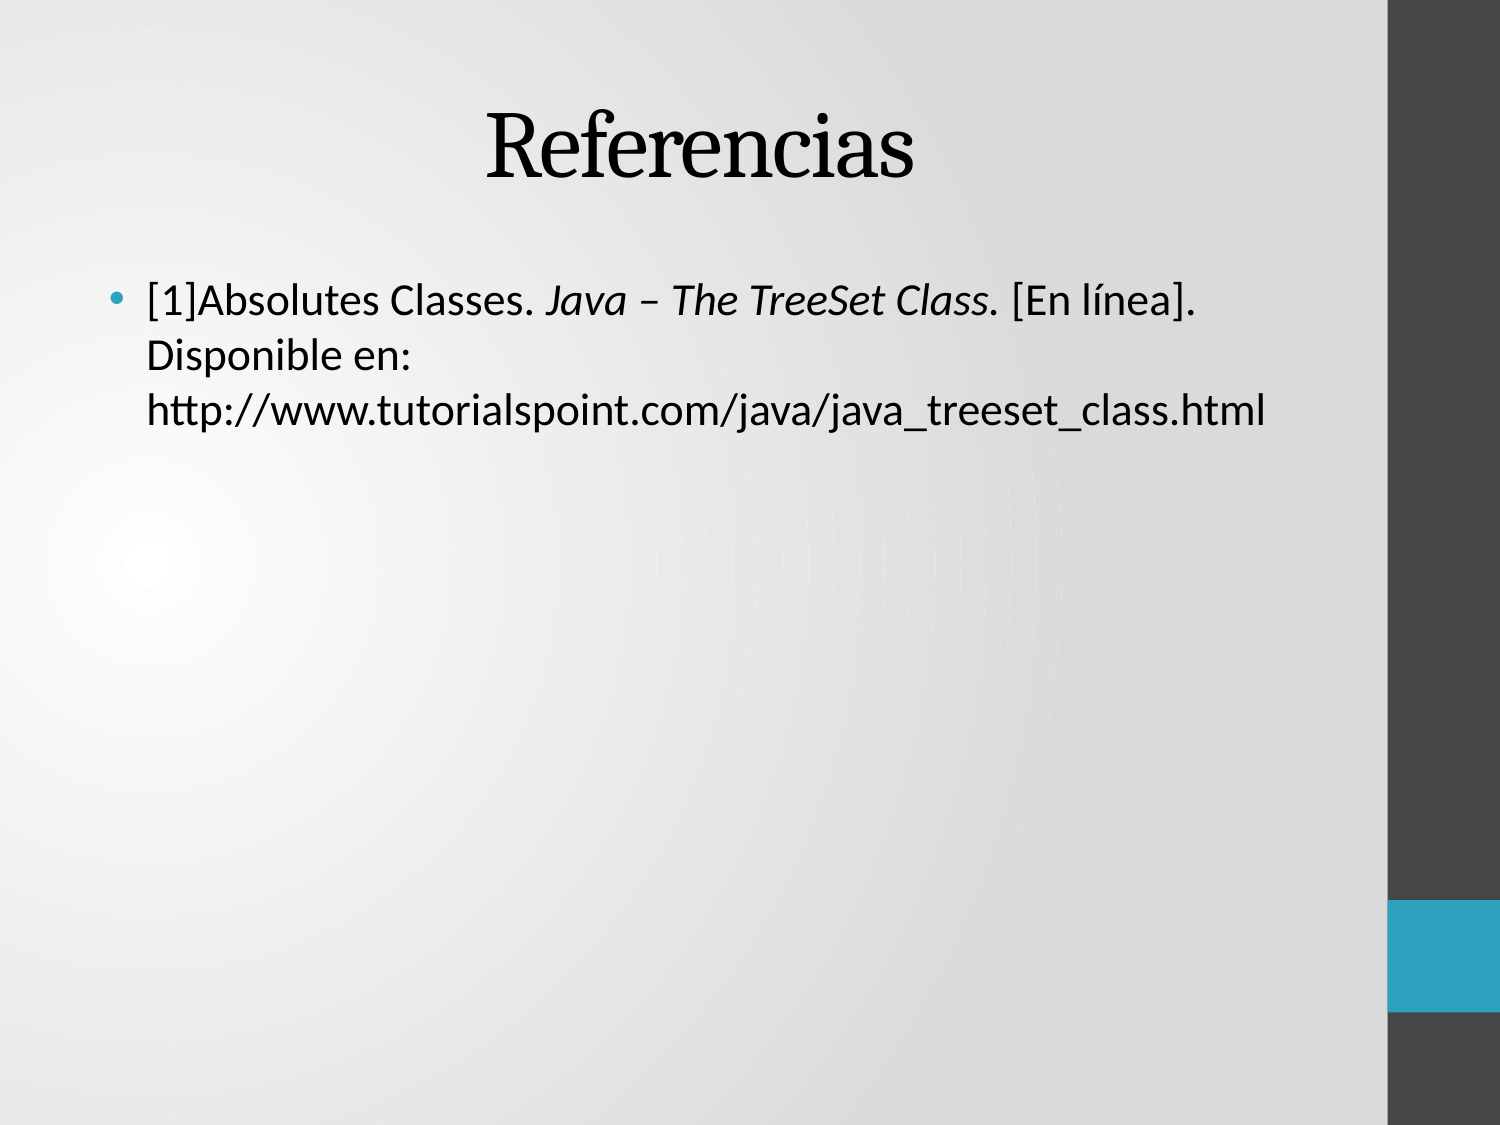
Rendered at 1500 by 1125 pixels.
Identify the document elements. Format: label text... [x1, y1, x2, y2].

title Referencias [75, 45, 1325, 233]
list [1]Absolutes Classes. Java – The TreeSet Class. [En línea]. Disponible en: http://www.tutorialspoint.com/java/java_treeset_class.html [75, 262, 1325, 1050]
